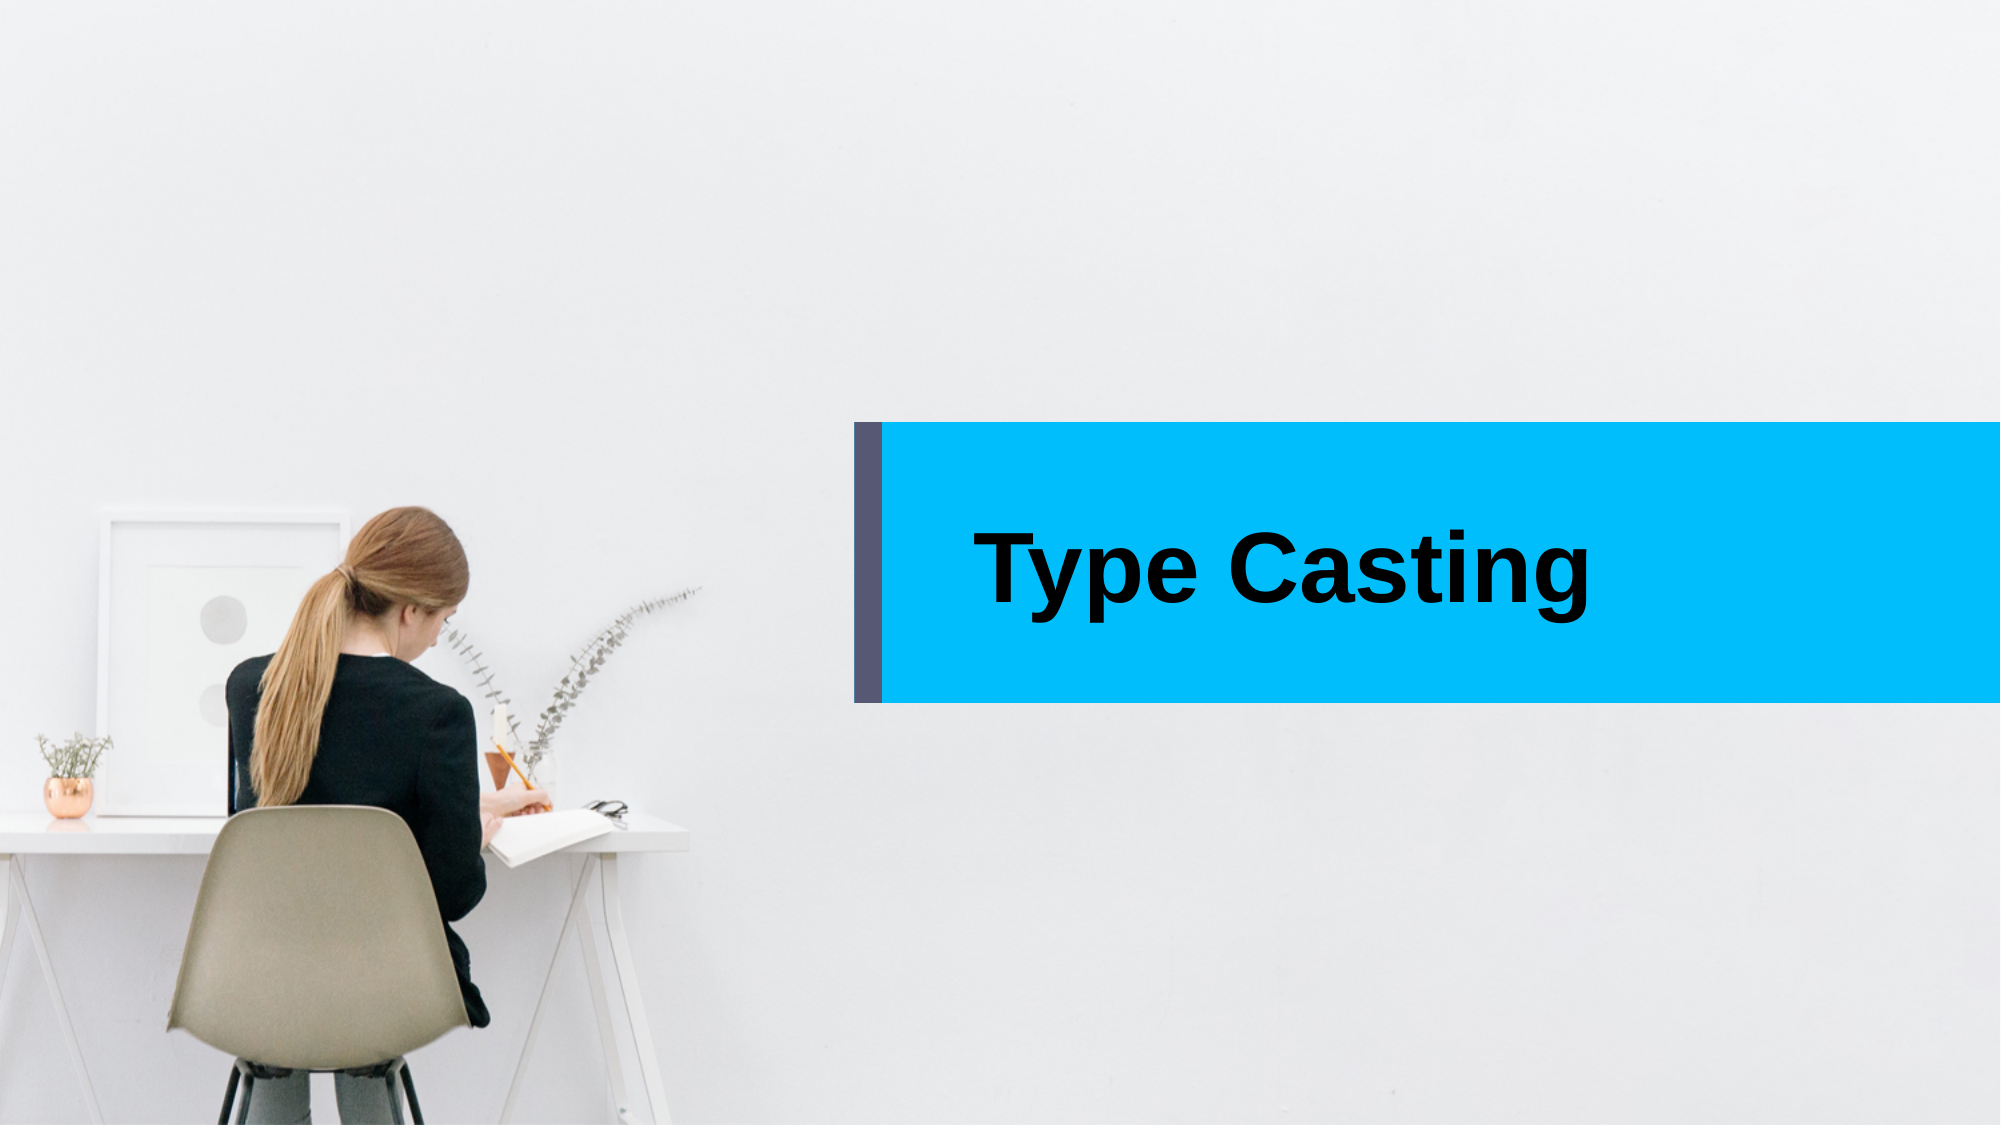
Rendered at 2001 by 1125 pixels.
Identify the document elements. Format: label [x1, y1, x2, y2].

text_box [854, 422, 2000, 703]
picture [0, 0, 2001, 1125]
